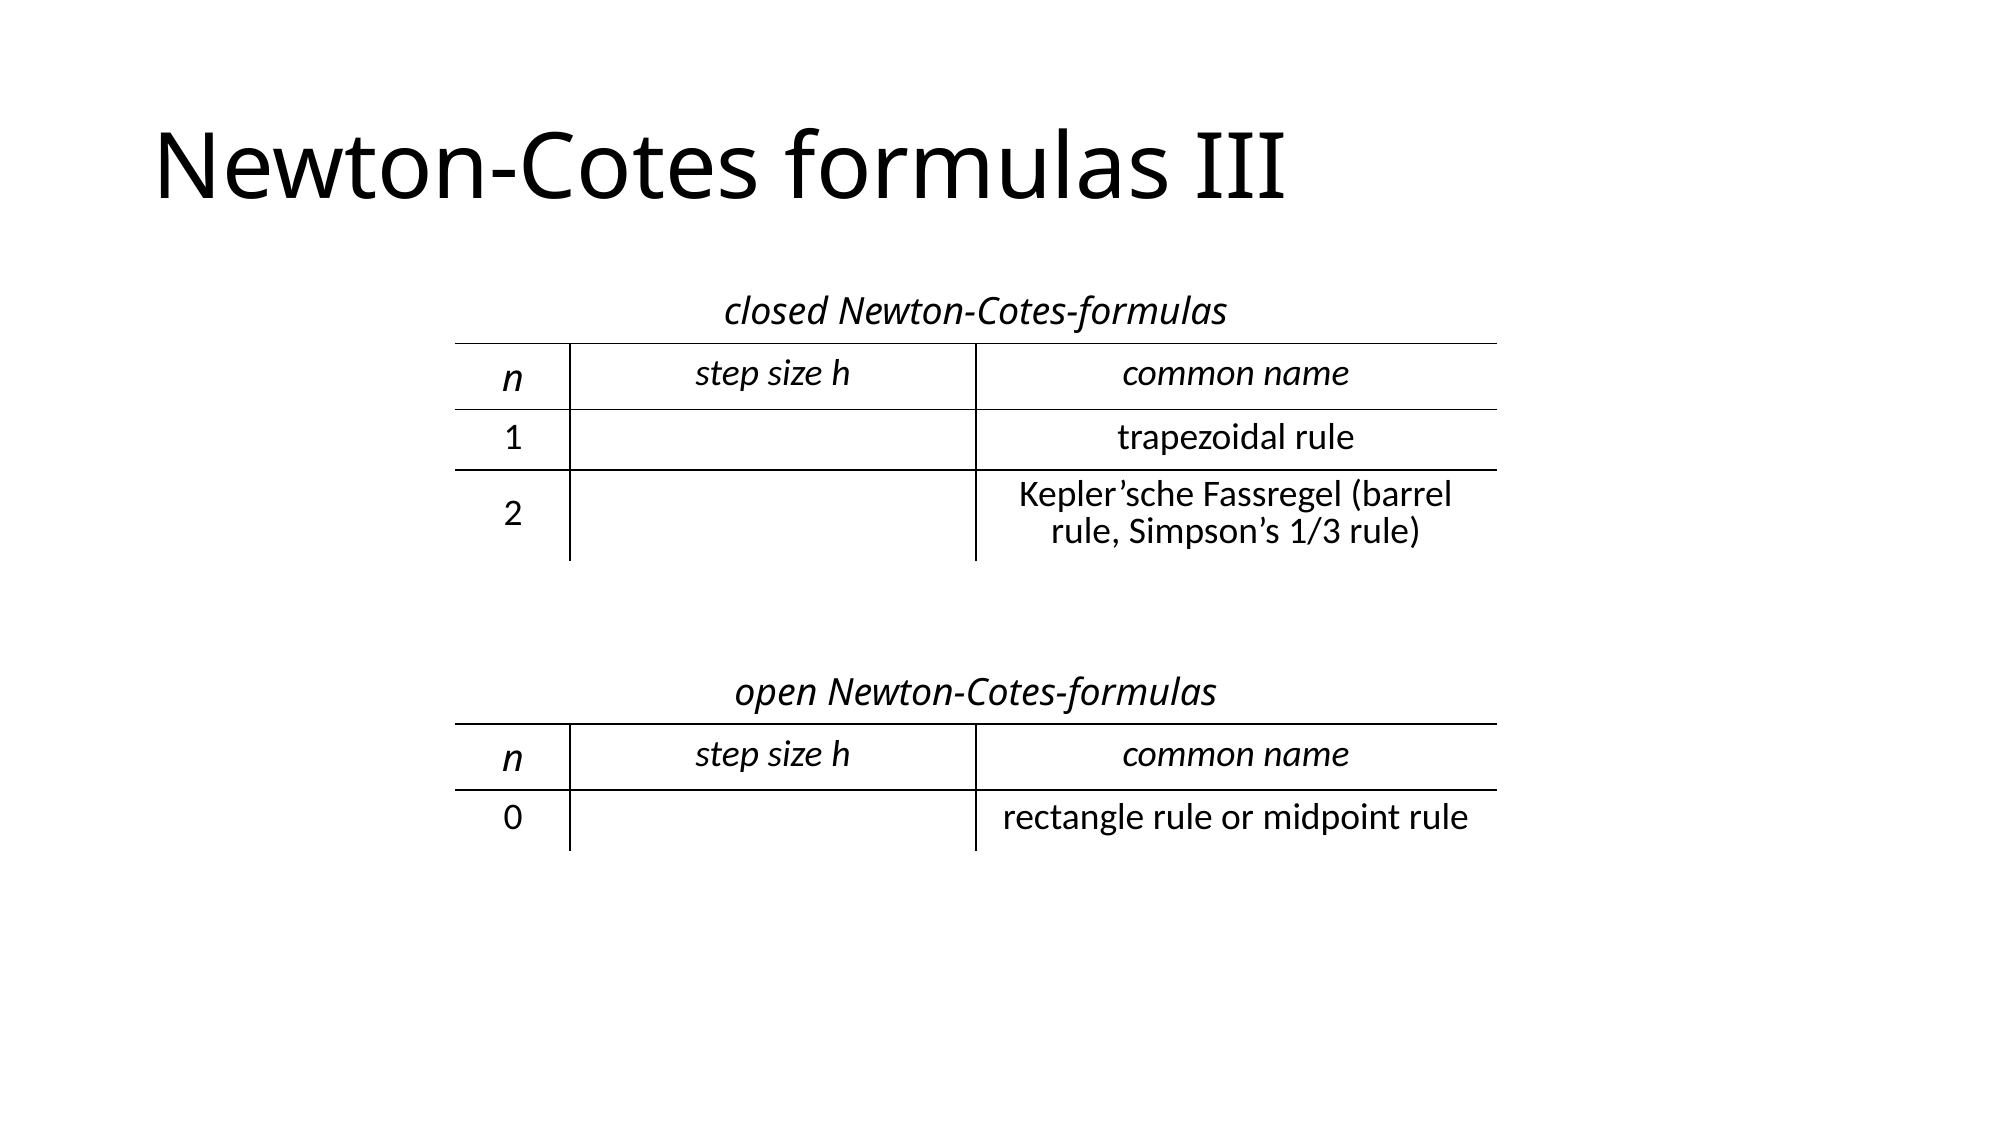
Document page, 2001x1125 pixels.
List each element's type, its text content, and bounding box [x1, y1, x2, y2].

title Newton-Cotes formulas III [137, 59, 1863, 278]
list [137, 299, 1863, 1014]
